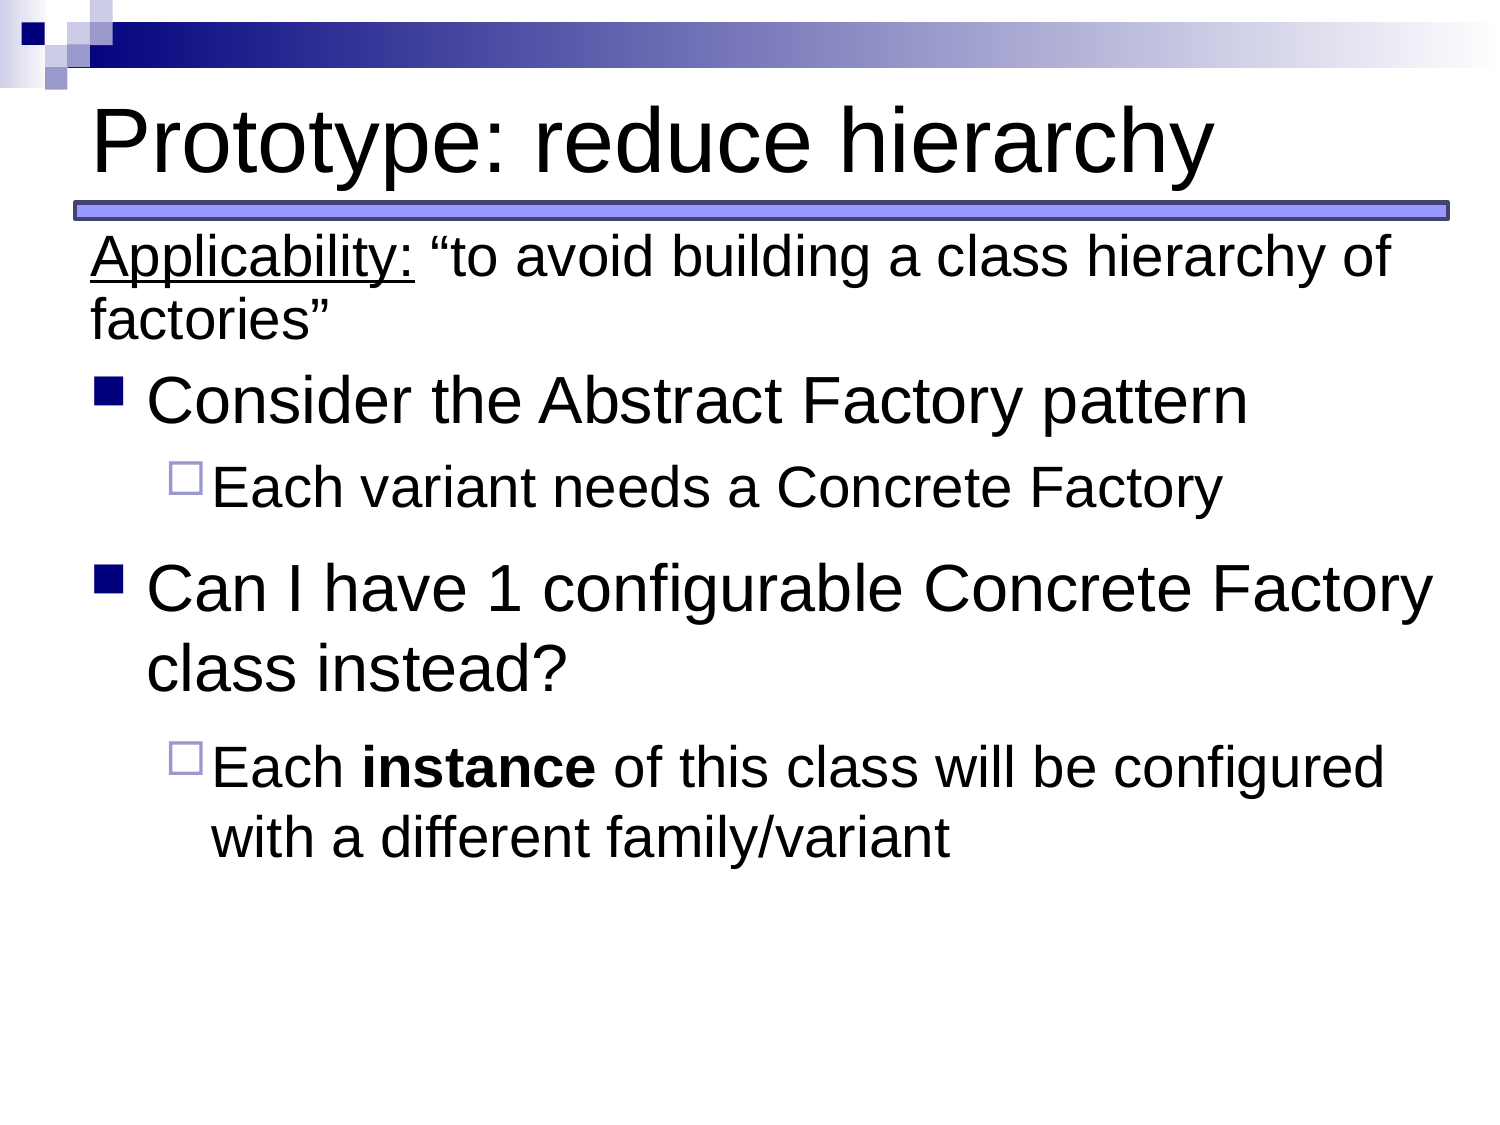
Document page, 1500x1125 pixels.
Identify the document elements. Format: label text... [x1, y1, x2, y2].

list Applicability: “to avoid building a class hierarchy of factories” Consider the Abstract Factory pattern Each variant needs a Concrete Factory Can I have 1 configurable Concrete Factory class instead? Each instance of this class will be configured with a different family/variant [75, 219, 1467, 963]
title Prototype: reduce hierarchy [75, 22, 1425, 219]
